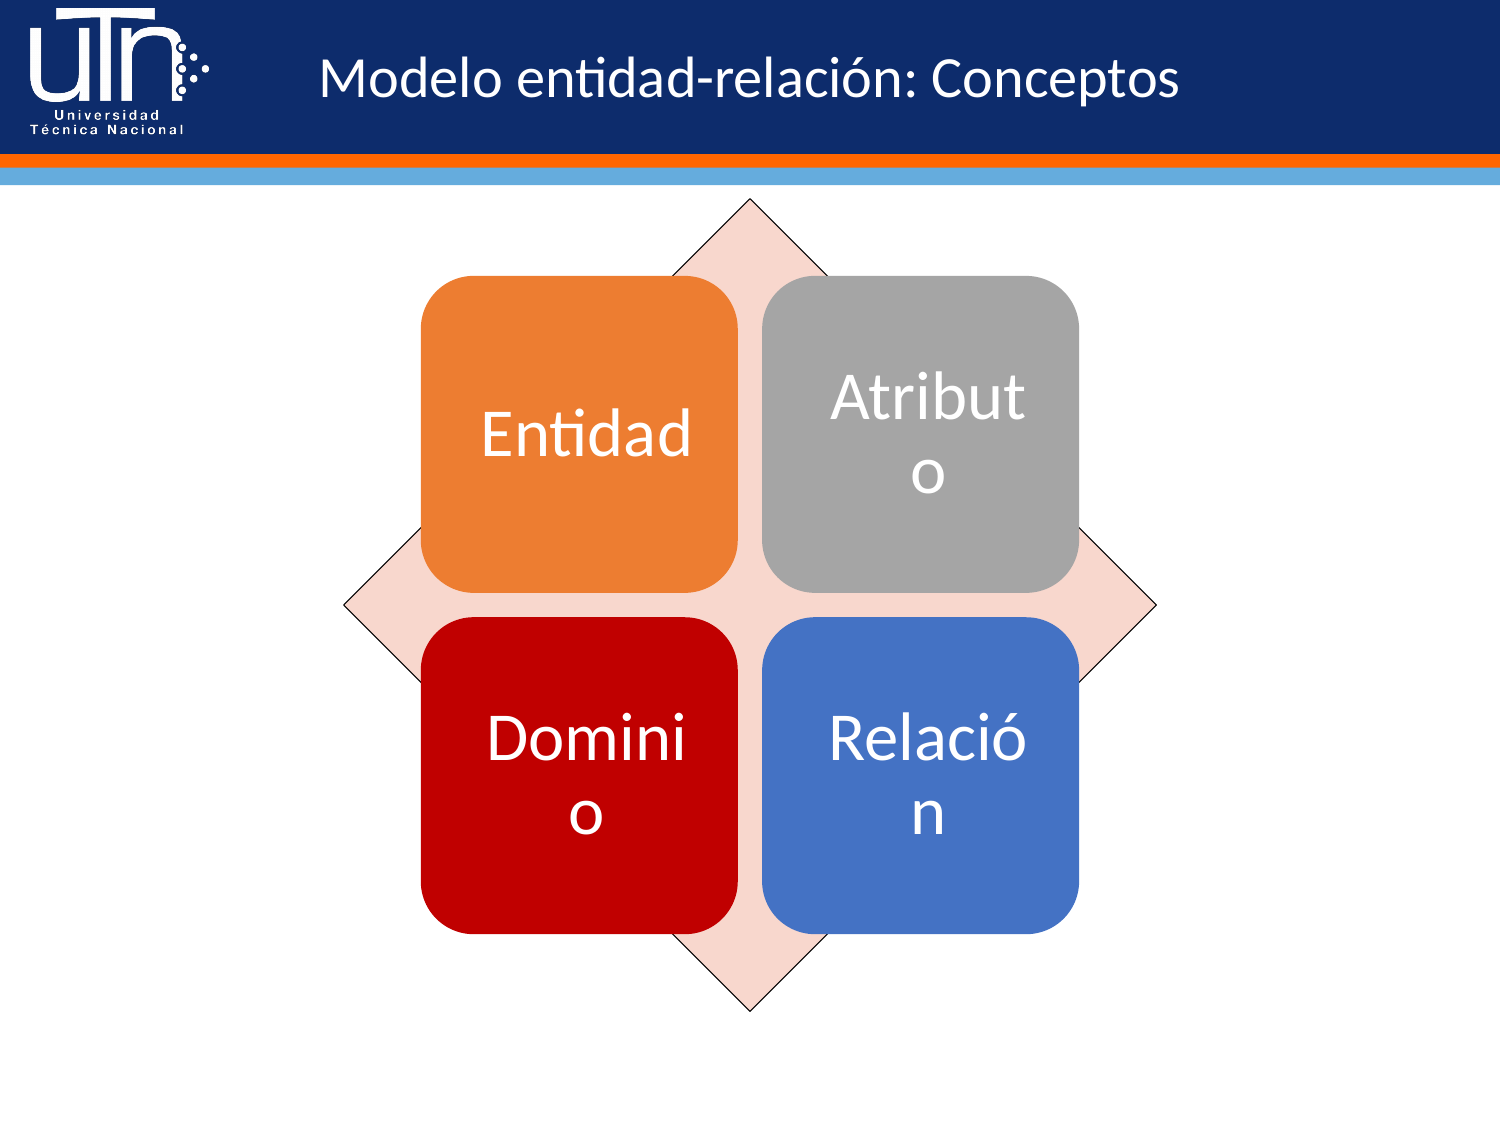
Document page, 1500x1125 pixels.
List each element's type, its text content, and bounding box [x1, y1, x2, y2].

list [103, 198, 1397, 1012]
title Modelo entidad-relación: Conceptos [0, 0, 1500, 154]
